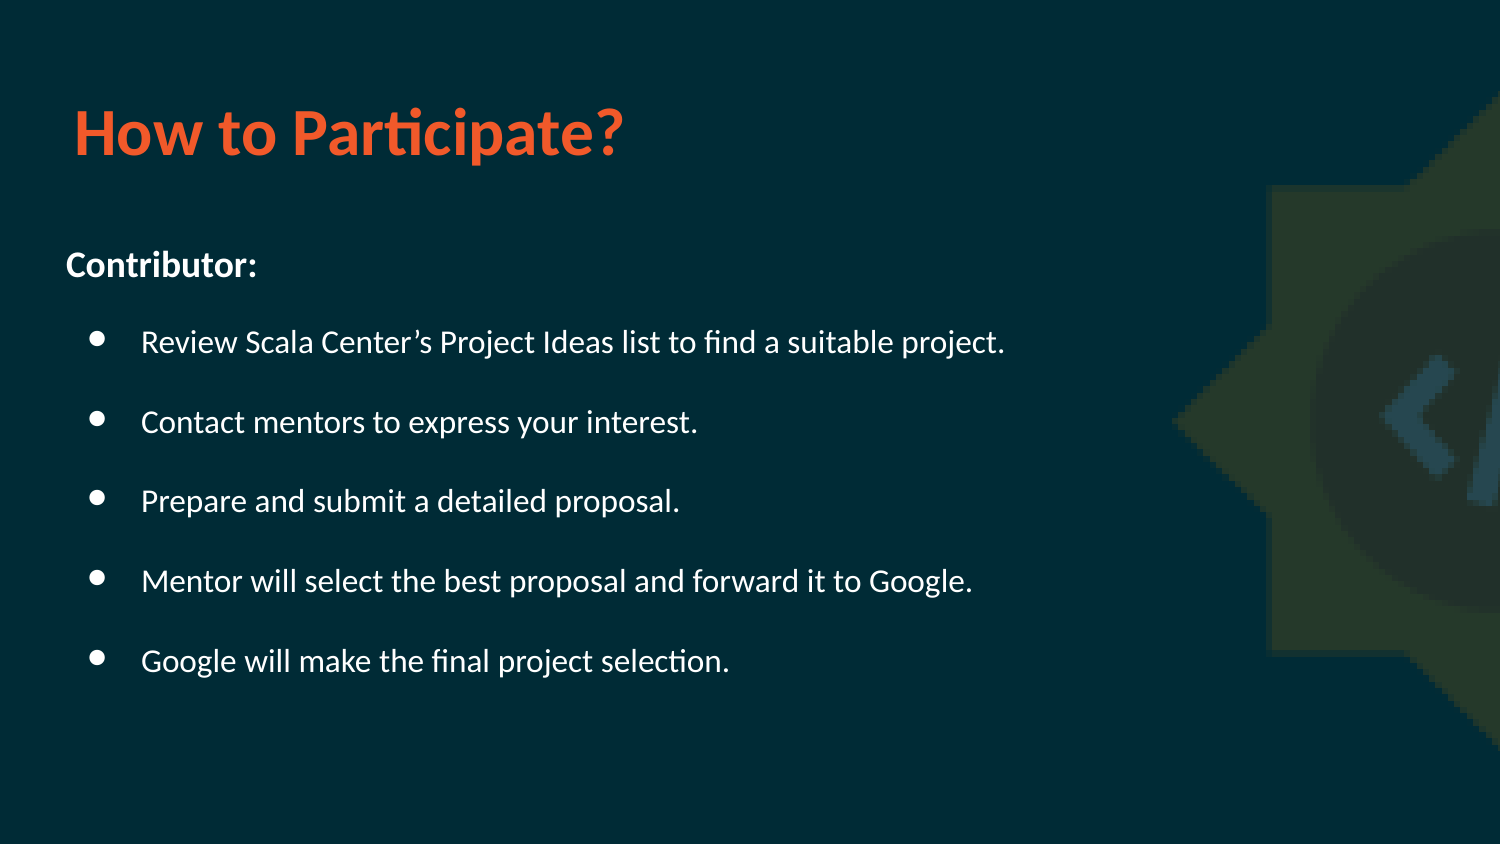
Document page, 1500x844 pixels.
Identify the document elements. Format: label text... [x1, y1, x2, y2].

subtitle Contributor: Review Scala Center’s Project Ideas list to find a suitable project. Contact mentors to express your interest. Prepare and submit a detailed proposal. Mentor will select the best proposal and forward it to Google. Google will make the final project selection. [51, 202, 1449, 804]
picture [1173, 92, 1500, 750]
title How to Participate? [59, 56, 1132, 185]
